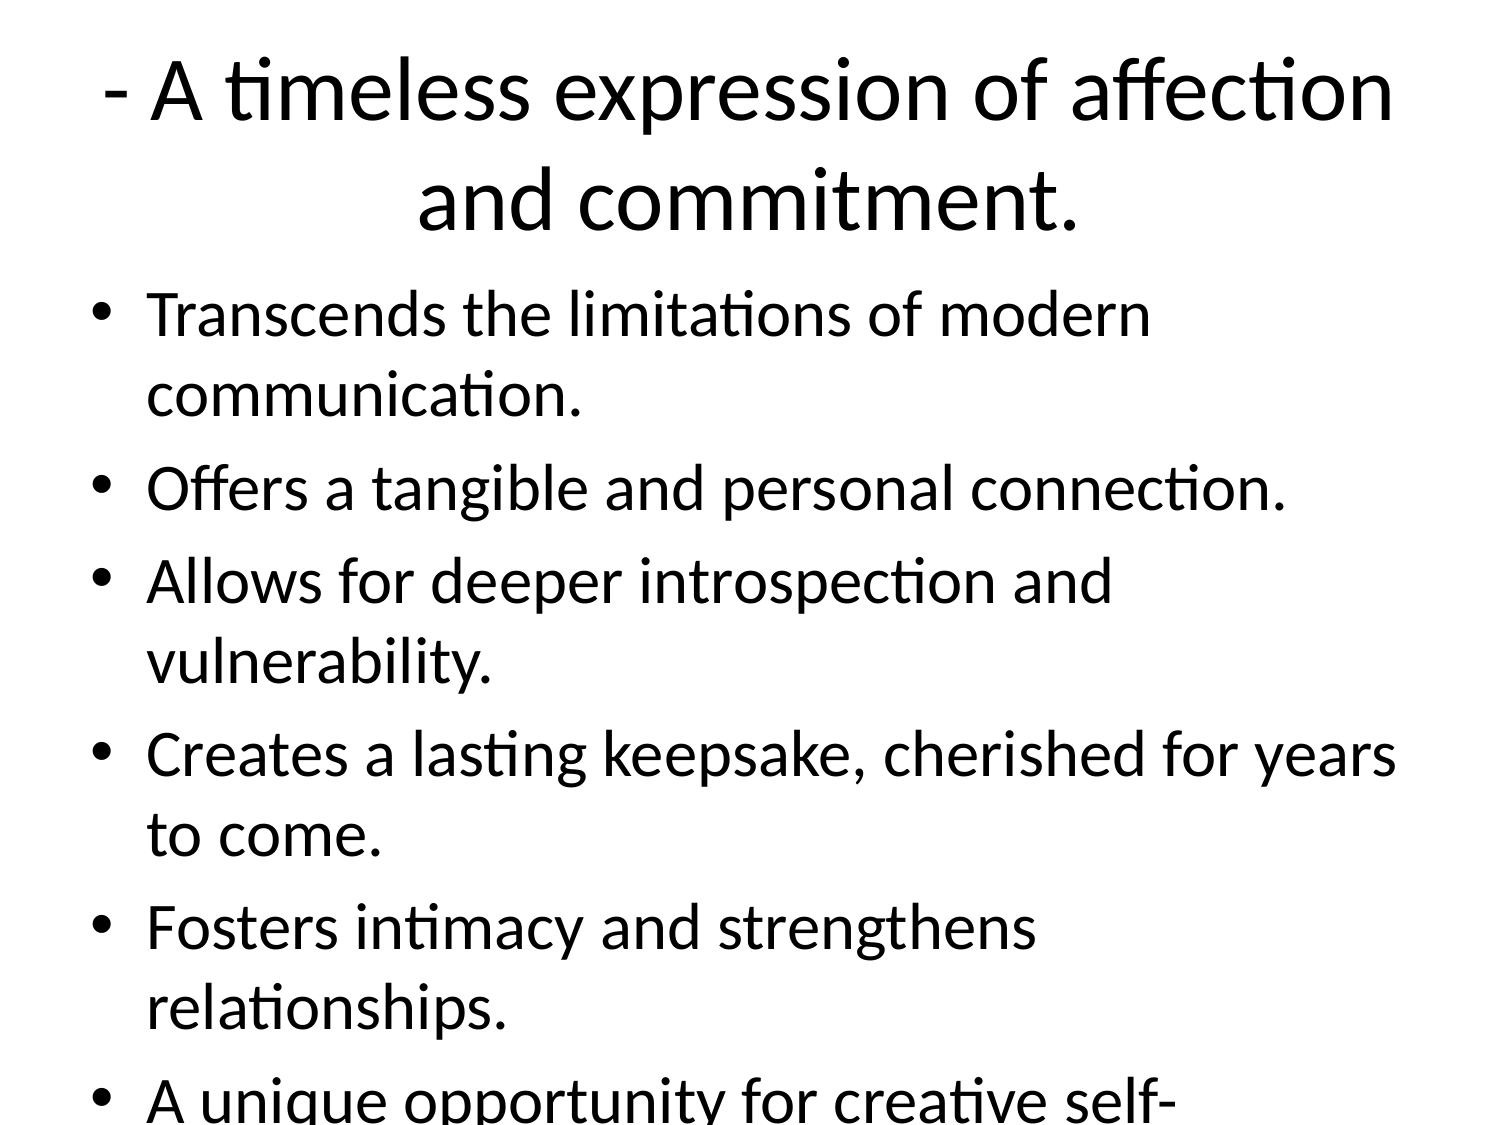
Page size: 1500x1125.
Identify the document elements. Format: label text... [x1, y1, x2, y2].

title - A timeless expression of affection and commitment. [75, 45, 1425, 233]
list Transcends the limitations of modern communication. Offers a tangible and personal connection. Allows for deeper introspection and vulnerability. Creates a lasting keepsake, cherished for years to come. Fosters intimacy and strengthens relationships. A unique opportunity for creative self-expression. Demonstrates thoughtfulness and sincere effort. Can be adapted to various relationships (romantic, familial, platonic). Retains a powerful emotional impact in a digital age. [75, 262, 1425, 1005]
